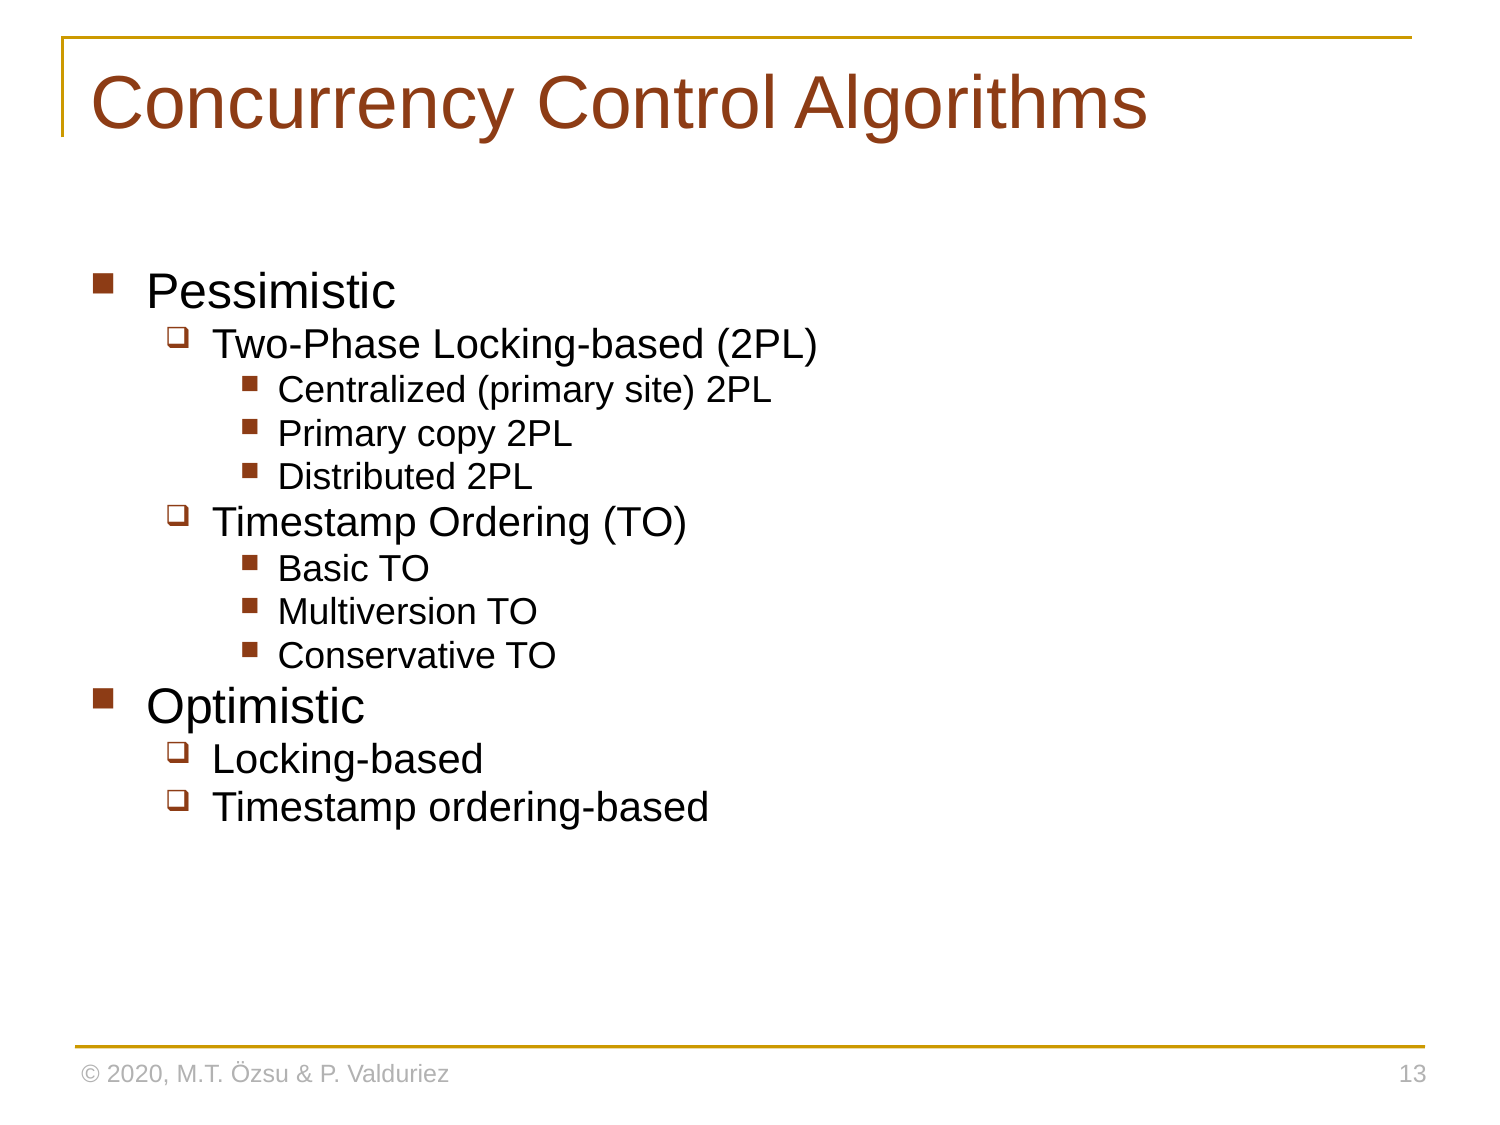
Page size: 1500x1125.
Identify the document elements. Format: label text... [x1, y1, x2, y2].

title Concurrency Control Algorithms [74, 45, 1426, 233]
list Pessimistic Two-Phase Locking-based (2PL) Centralized (primary site) 2PL Primary copy 2PL Distributed 2PL Timestamp Ordering (TO) Basic TO Multiversion TO Conservative TO Optimistic Locking-based Timestamp ordering-based [74, 262, 1426, 1006]
slide_number 13 [1104, 1042, 1442, 1103]
footer © 2020, M.T. Özsu & P. Valduriez [66, 1042, 573, 1103]
